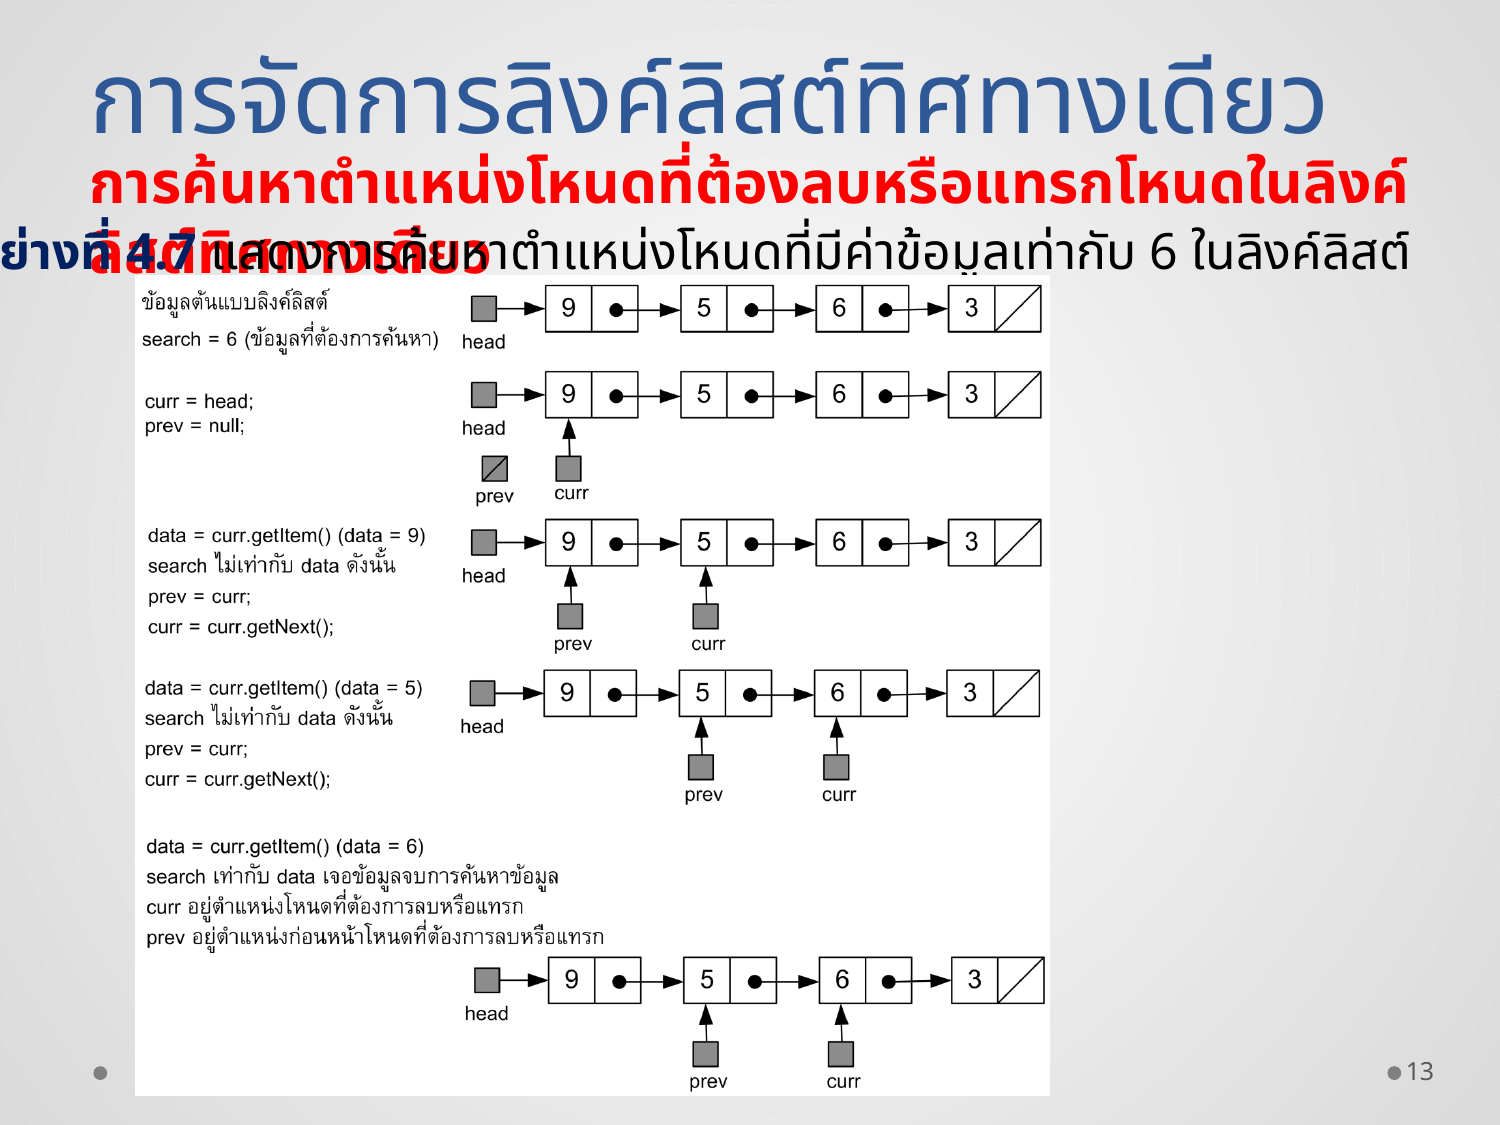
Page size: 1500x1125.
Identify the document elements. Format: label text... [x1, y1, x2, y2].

text_box การจัดการลิงค์ลิสต์ทิศทางเดียว [74, 24, 1425, 137]
slide_number 13 [1401, 1042, 1494, 1103]
text_box การค้นหาตำแหน่งโหนดที่ต้องลบหรือแทรกโหนดในลิงค์ลิสต์ทิศทางเดียว [74, 137, 1425, 212]
picture [135, 275, 1051, 1097]
text_box การค้นหาตำแหน่งโหนดที่ต้องลบหรือแทรกโหนดในลิงค์ลิสต์ทิศทางเดียว [1055, 288, 1425, 293]
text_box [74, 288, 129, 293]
text_box ตัวอย่างที่ 4.7 แสดงการค้นหาตำแหน่งโหนดที่มีค่าข้อมูลเท่ากับ 6 ในลิงค์ลิสต์ [0, 212, 1426, 288]
